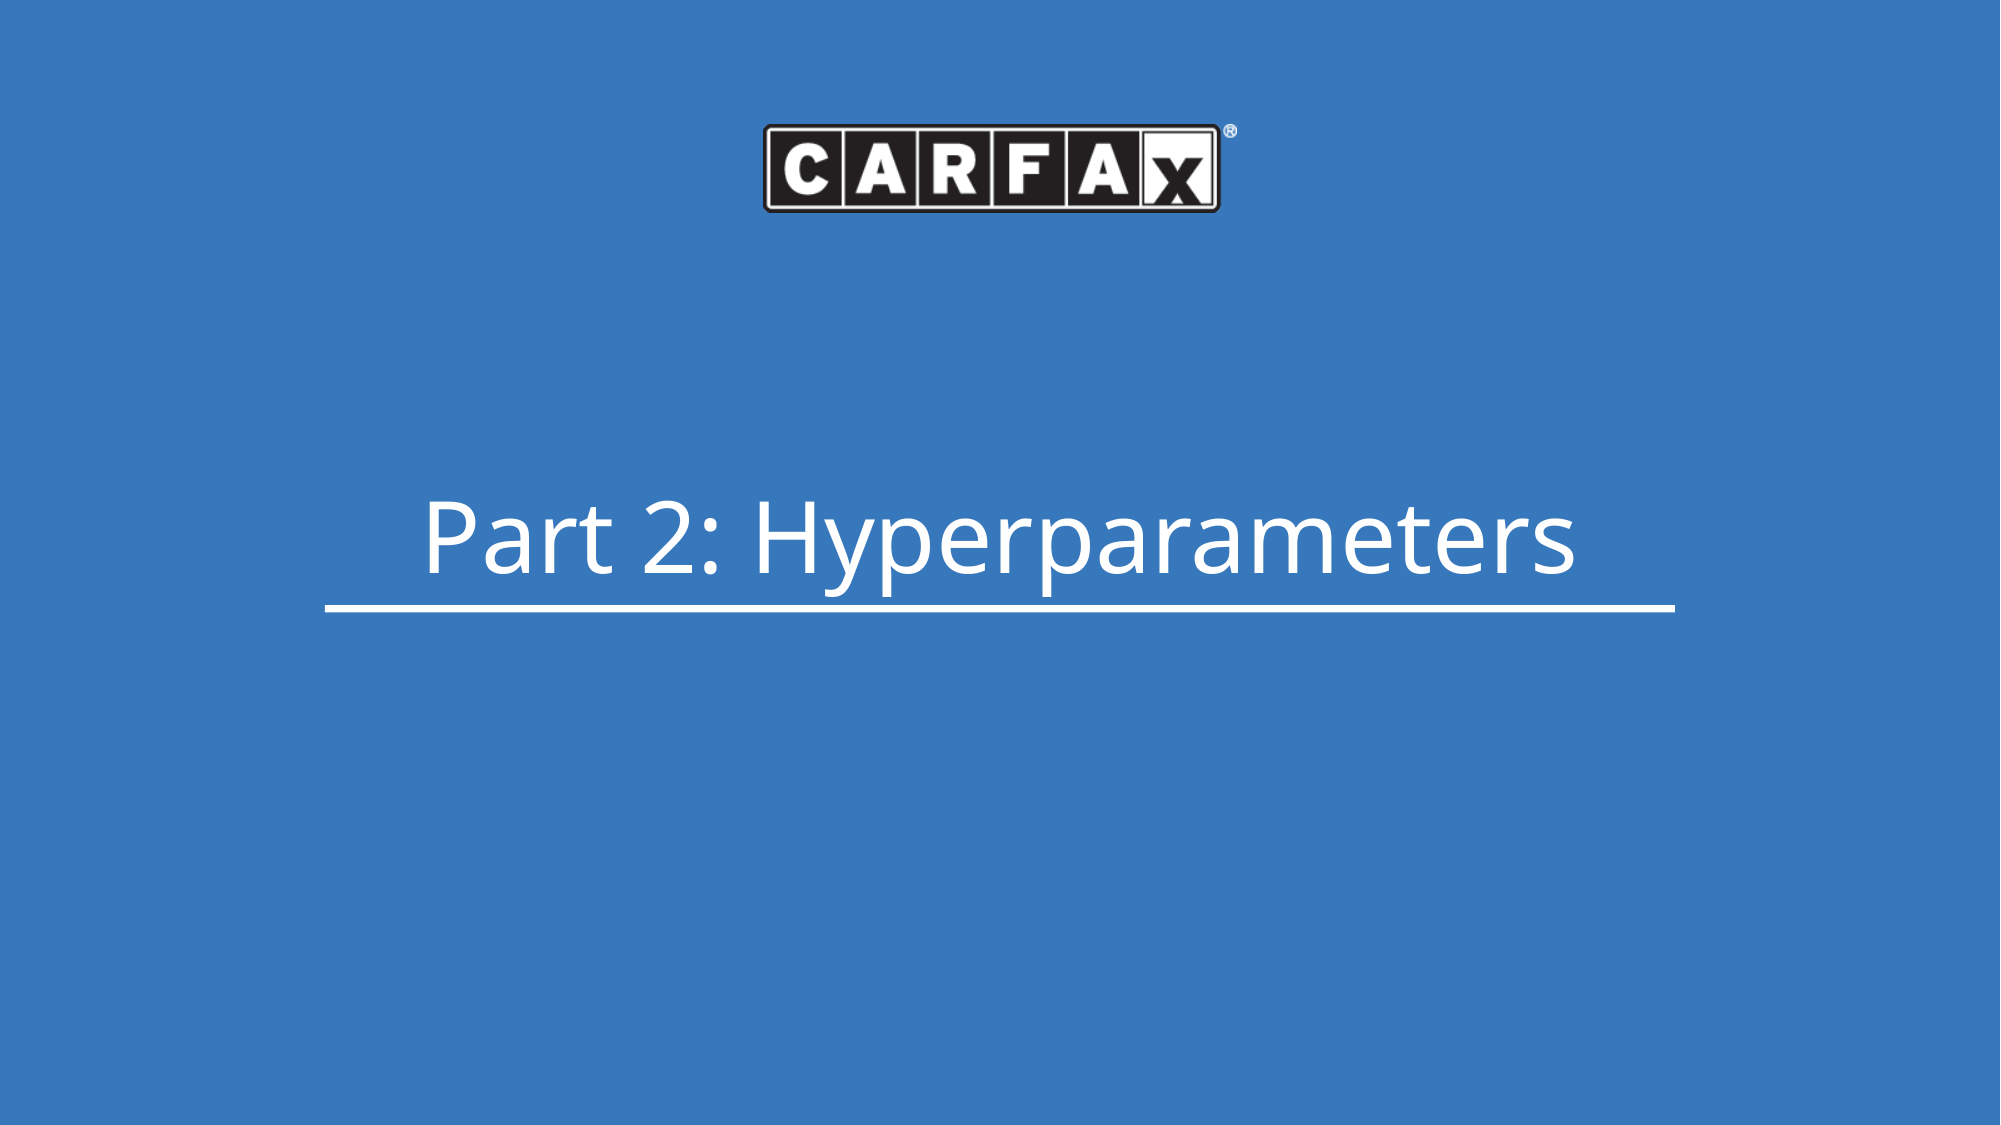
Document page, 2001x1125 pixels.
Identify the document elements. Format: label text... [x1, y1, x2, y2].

picture [763, 124, 1237, 209]
title Part 2: Hyperparameters [324, 209, 1675, 602]
